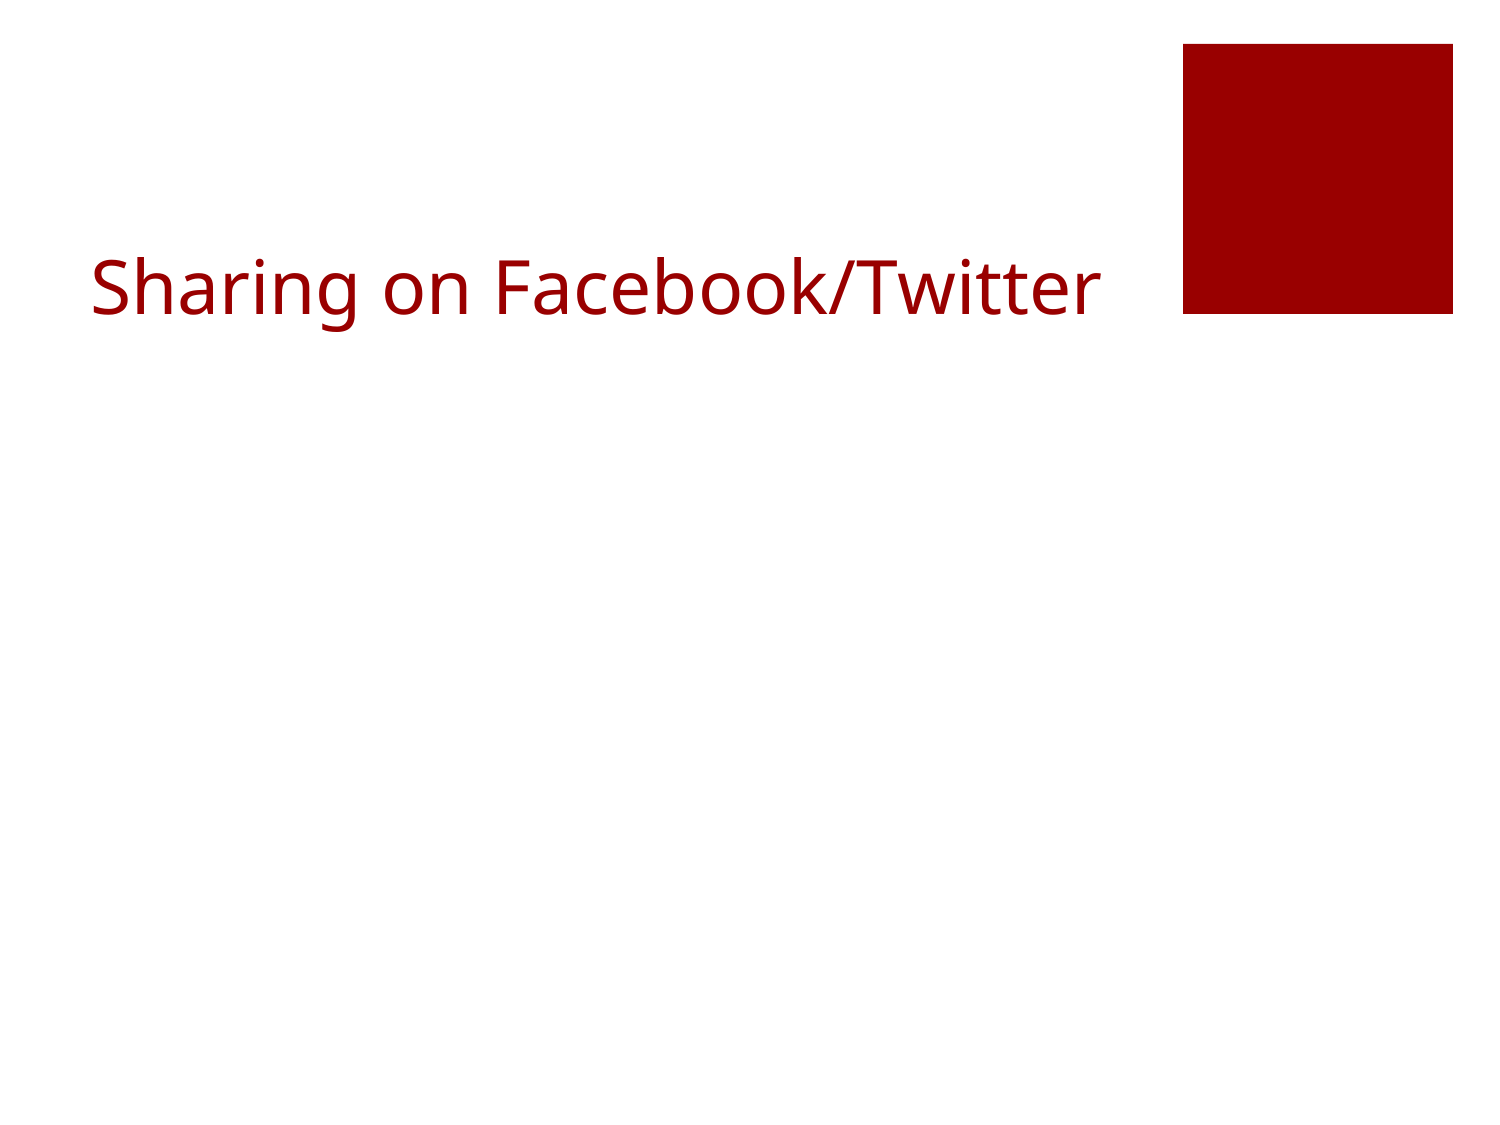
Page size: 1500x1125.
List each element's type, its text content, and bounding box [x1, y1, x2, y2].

title Sharing on Facebook/Twitter [75, 149, 1143, 338]
